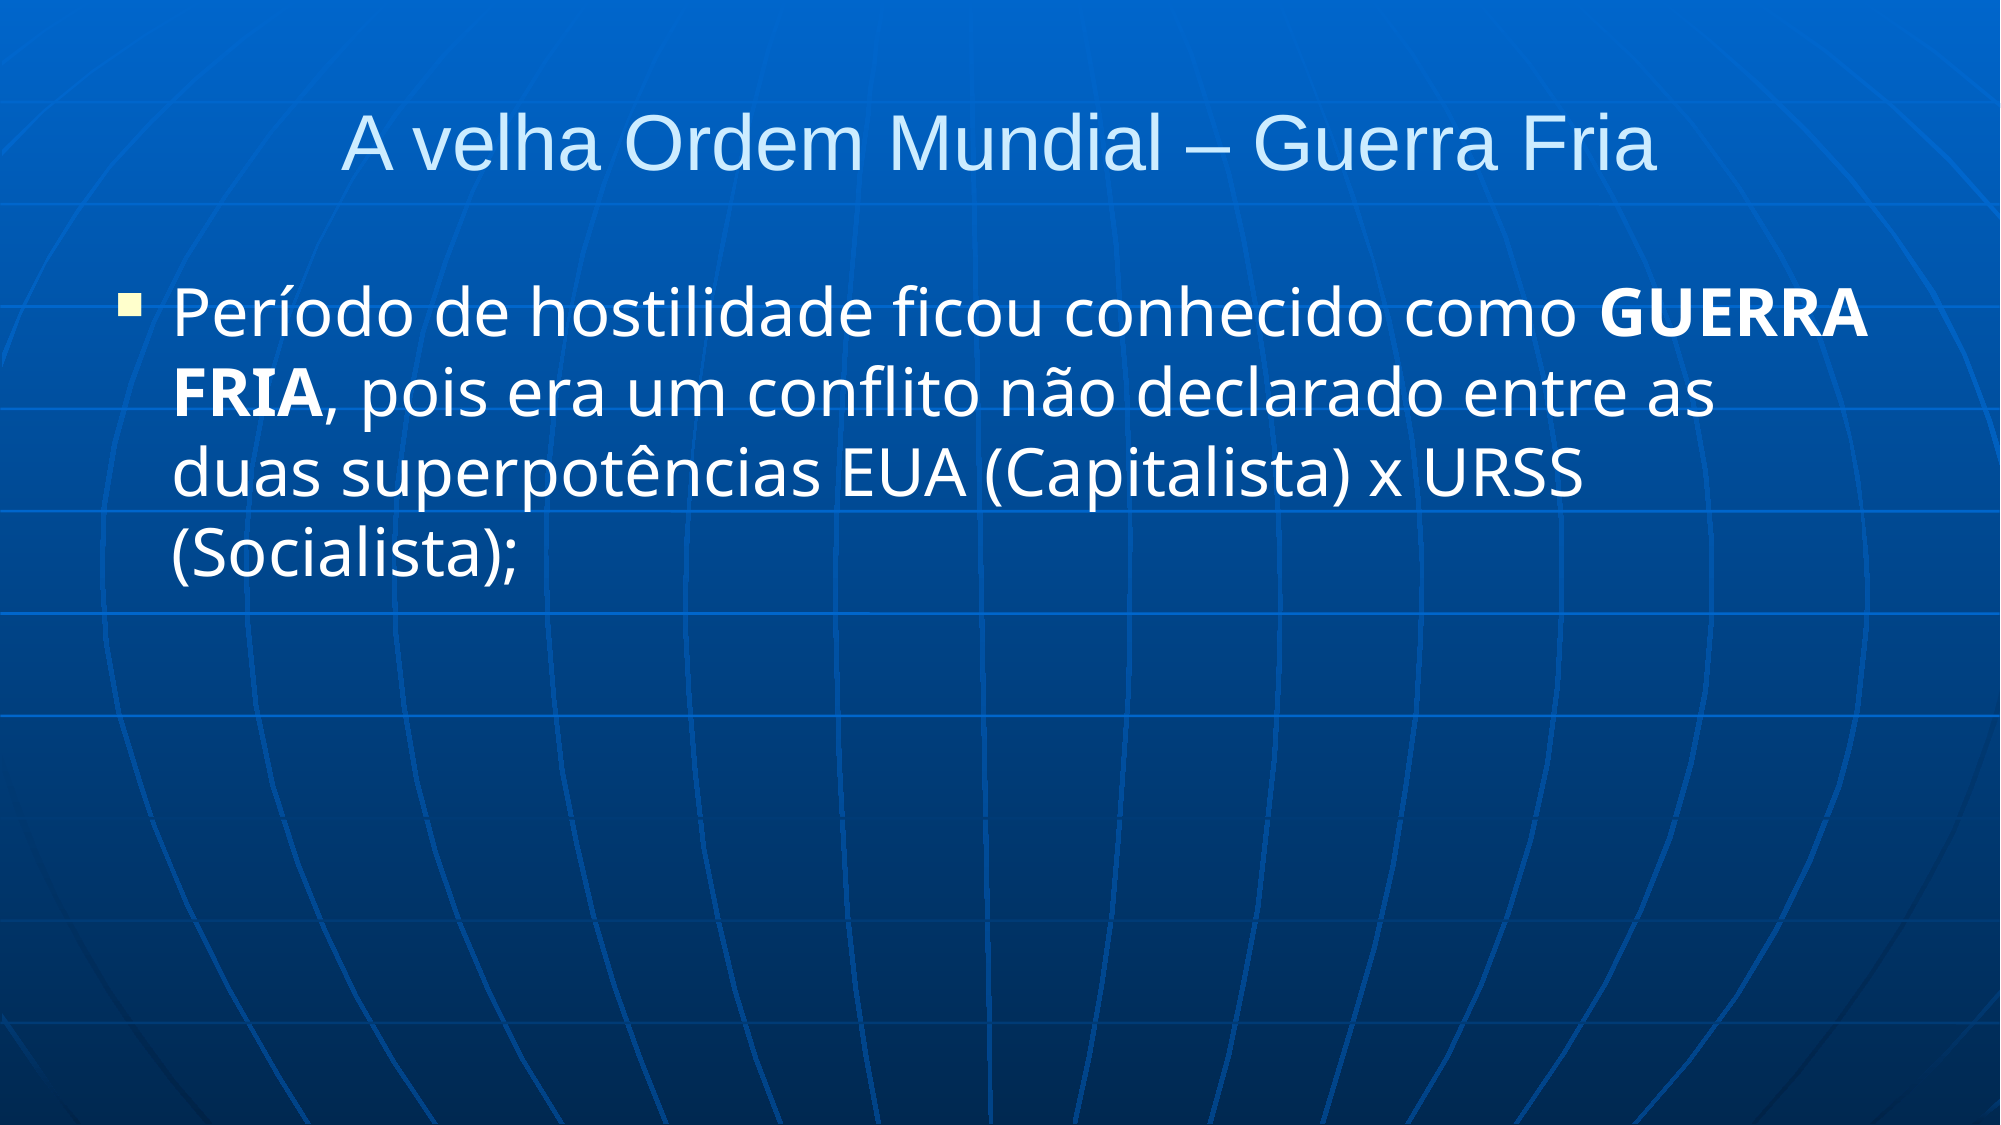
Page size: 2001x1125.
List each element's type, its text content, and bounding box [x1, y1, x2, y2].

title A velha Ordem Mundial – Guerra Fria [99, 45, 1901, 233]
list Período de hostilidade ficou conhecido como GUERRA FRIA, pois era um conflito não declarado entre as duas superpotências EUA (Capitalista) x URSS (Socialista); [99, 262, 1901, 1006]
